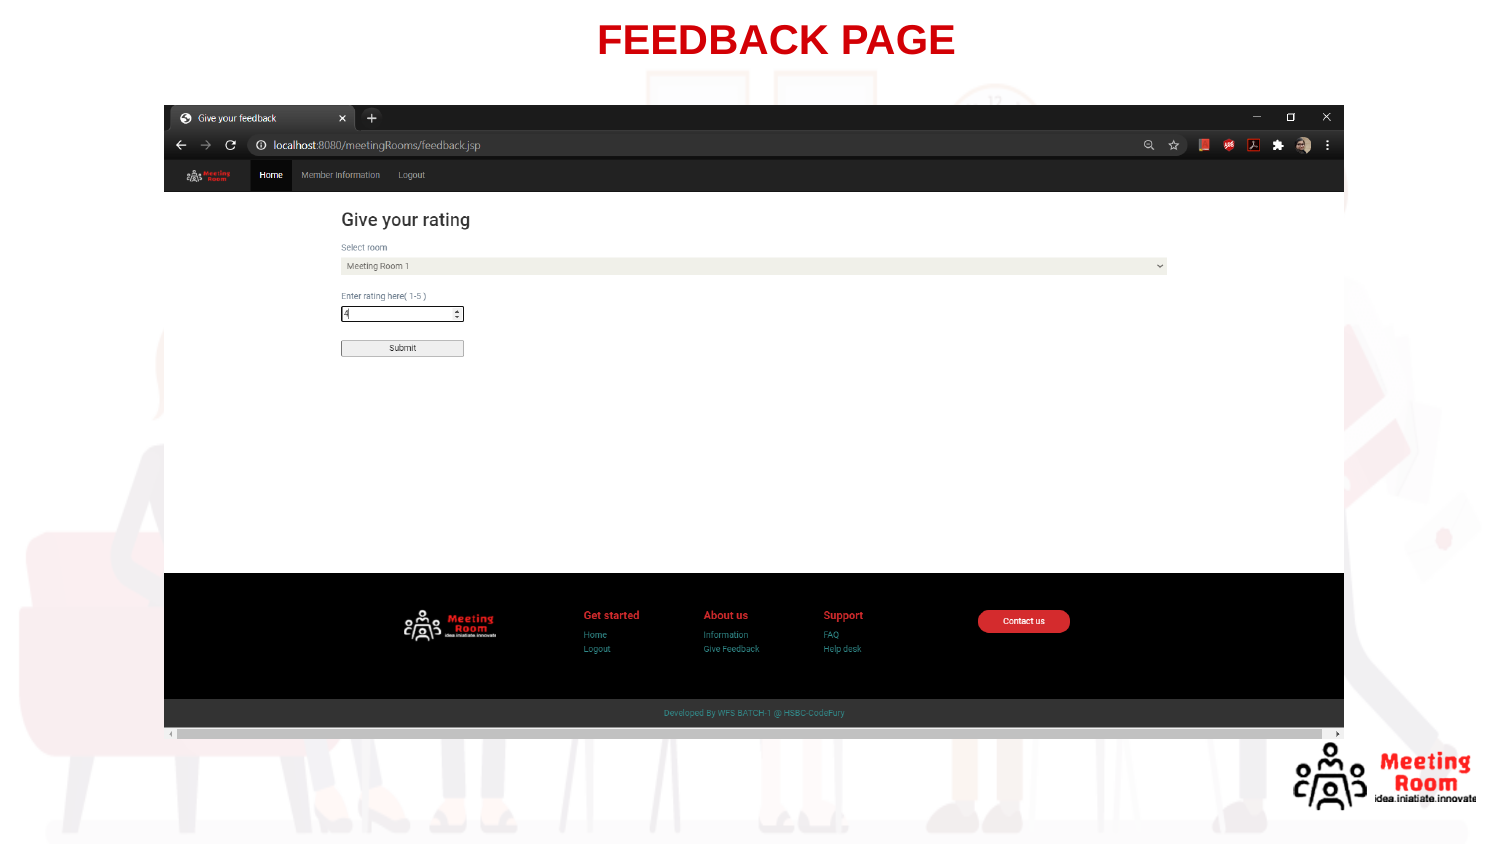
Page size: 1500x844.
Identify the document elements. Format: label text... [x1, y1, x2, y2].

picture [163, 105, 1476, 824]
text_box FEEDBACK PAGE [582, 5, 971, 71]
